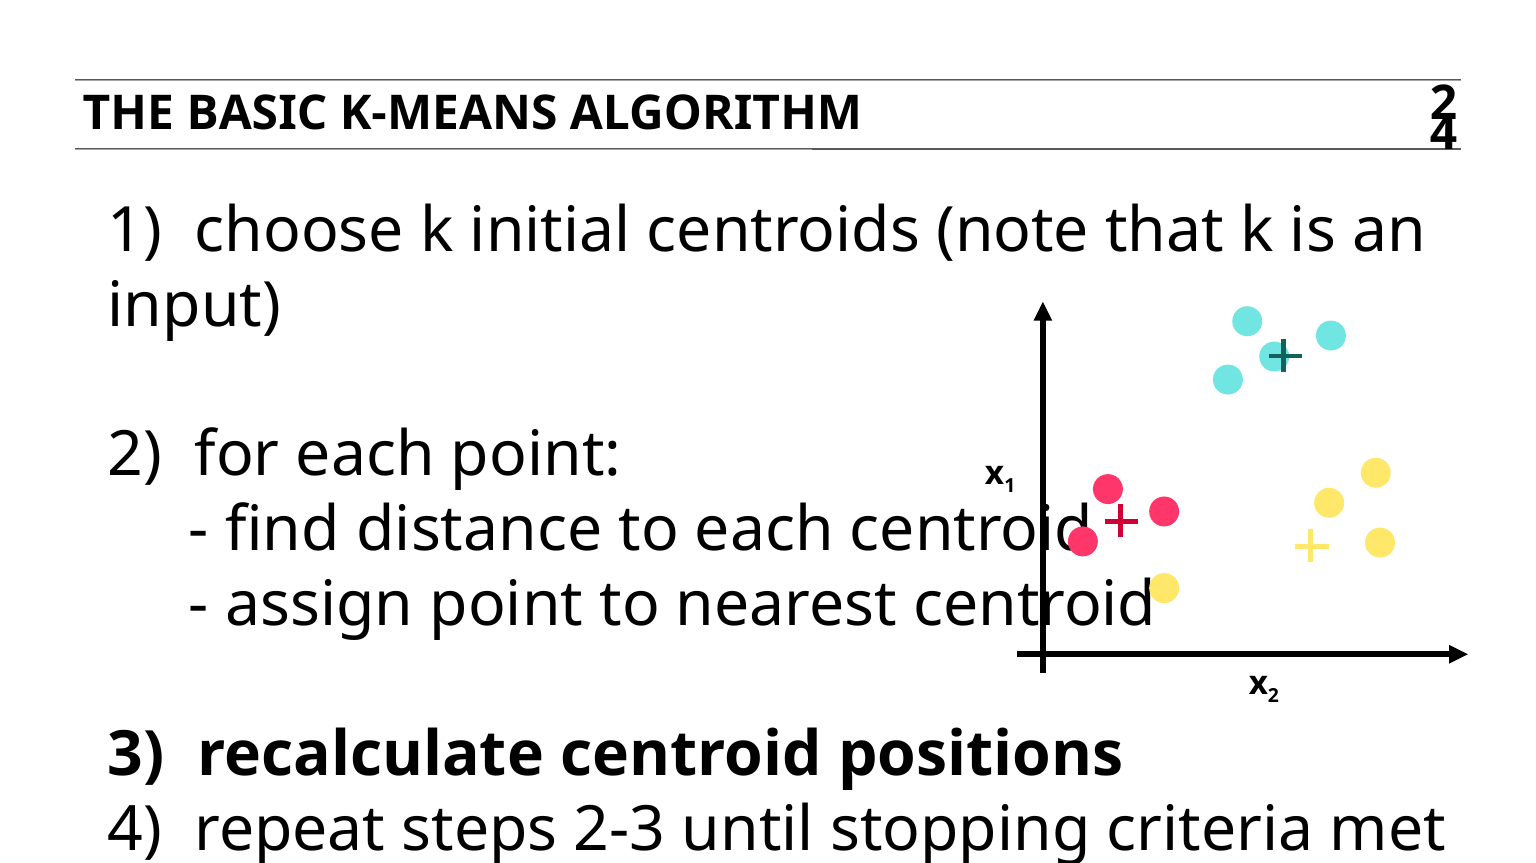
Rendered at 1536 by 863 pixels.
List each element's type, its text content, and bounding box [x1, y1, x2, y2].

text_box [1232, 306, 1263, 337]
text_box 1) choose k initial centroids (note that k is an input) 2) for each point: - find distance to each centroid - assign point to nearest centroid 3) recalculate centroid positions 4) repeat steps 2-3 until stopping criteria met [92, 181, 1468, 863]
list The basic K-means algorithm [67, 81, 1118, 132]
text_box [1149, 496, 1180, 527]
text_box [1104, 504, 1139, 538]
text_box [1295, 528, 1329, 563]
text_box [1259, 346, 1263, 367]
slide_number 24 [1419, 86, 1461, 138]
text_box [1092, 474, 1123, 504]
text_box [1365, 527, 1396, 558]
text_box x2 [1230, 662, 1297, 714]
text_box [1149, 573, 1180, 604]
text_box [1067, 526, 1098, 557]
text_box [1315, 320, 1346, 351]
text_box [1314, 487, 1345, 518]
text_box [1360, 457, 1391, 488]
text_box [1268, 338, 1302, 372]
text_box [1212, 364, 1243, 395]
text_box x1 [966, 443, 1034, 504]
